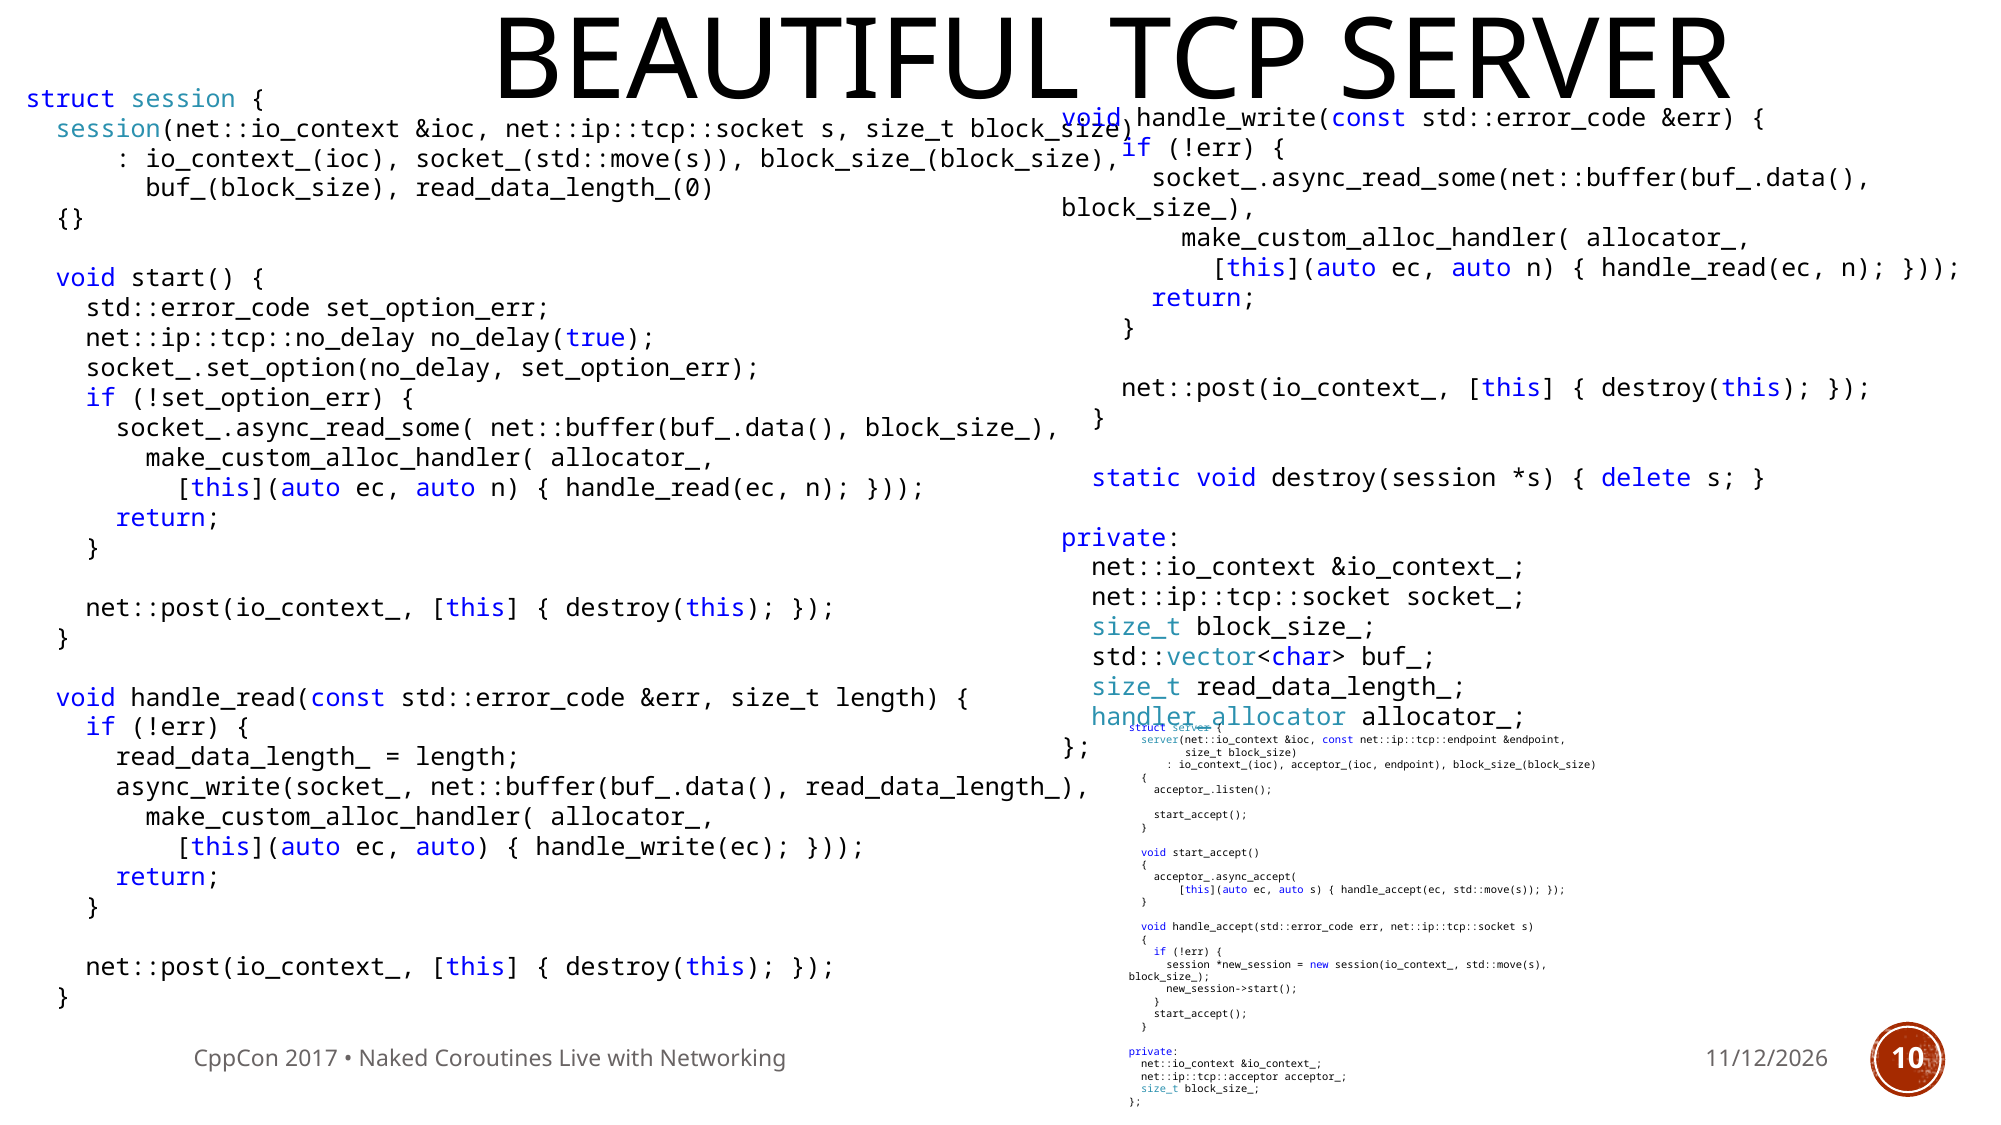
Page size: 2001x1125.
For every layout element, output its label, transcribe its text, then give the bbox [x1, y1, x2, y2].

title Beautiful tcp server [475, 0, 2000, 194]
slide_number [1306, 1028, 1844, 1089]
text_box struct session { session(net::io_context &ioc, net::ip::tcp::socket s, size_t block_size) : io_context_(ioc), socket_(std::move(s)), block_size_(block_size), buf_(block_size), read_data_length_(0) {} void start() { std::error_code set_option_err; net::ip::tcp::no_delay no_delay(true); socket_.set_option(no_delay, set_option_err); if (!set_option_err) { socket_.async_read_some( net::buffer(buf_.data(), block_size_), make_custom_alloc_handler( allocator_, [this](auto ec, auto n) { handle_read(ec, n); })); return; } net::post(io_context_, [this] { destroy(this); }); } void handle_read(const std::error_code &err, size_t length) { if (!err) { read_data_length_ = length; async_write(socket_, net::buffer(buf_.data(), read_data_length_), make_custom_alloc_handler( allocator_, [this](auto ec, auto) { handle_write(ec); })); return; } net::post(io_context_, [this] { destroy(this); }); } [10, 74, 1113, 1018]
text_box void handle_write(const std::error_code &err) { if (!err) { socket_.async_read_some(net::buffer(buf_.data(), block_size_), make_custom_alloc_handler( allocator_, [this](auto ec, auto n) { handle_read(ec, n); })); return; } net::post(io_context_, [this] { destroy(this); }); } static void destroy(session *s) { delete s; } private: net::io_context &io_context_; net::ip::tcp::socket socket_; size_t block_size_; std::vector<char> buf_; size_t read_data_length_; handler_allocator allocator_; }; [1046, 194, 2000, 768]
slide_number 10 [1855, 1028, 1961, 1089]
text_box struct server { server(net::io_context &ioc, const net::ip::tcp::endpoint &endpoint, size_t block_size) : io_context_(ioc), acceptor_(ioc, endpoint), block_size_(block_size) { acceptor_.listen(); start_accept(); } void start_accept() { acceptor_.async_accept( [this](auto ec, auto s) { handle_accept(ec, std::move(s)); }); } void handle_accept(std::error_code err, net::ip::tcp::socket s) { if (!err) { session *new_session = new session(io_context_, std::move(s), block_size_); new_session->start(); } start_accept(); } private: net::io_context &io_context_; net::ip::tcp::acceptor acceptor_; size_t block_size_; }; [1113, 713, 1635, 1115]
footer CppCon 2017 • Naked Coroutines Live with Networking [178, 1028, 1217, 1089]
